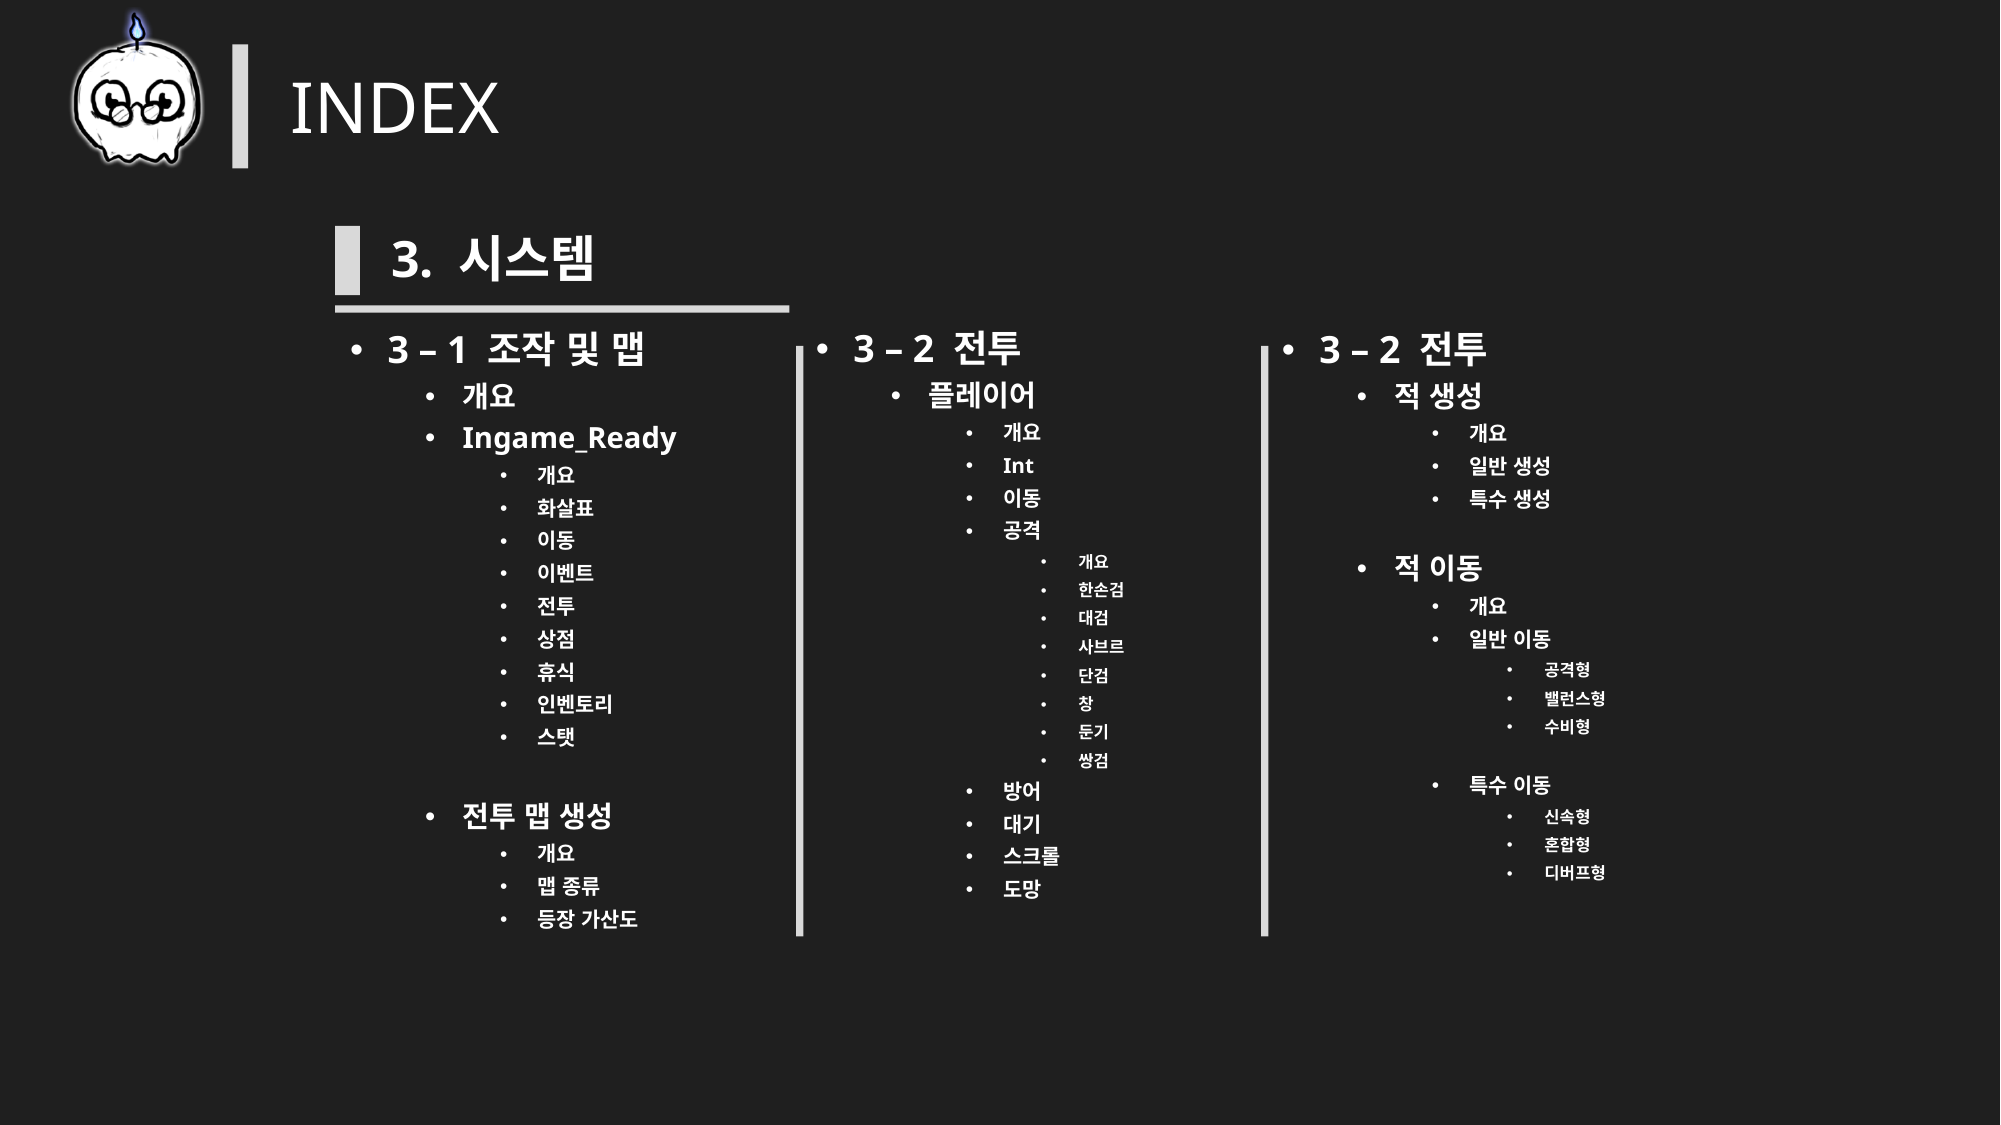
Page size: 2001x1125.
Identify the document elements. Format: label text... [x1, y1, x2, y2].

text_box 3 – 2 전투 적 생성 개요 일반 생성 특수 생성 적 이동 개요 일반 이동 공격형 밸런스형 수비형 특수 이동 신속형 혼합형 디버프형 [1266, 323, 1980, 1083]
text_box 3 – 1 조작 및 맵 개요 Ingame_Ready 개요 화살표 이동 이벤트 전투 상점 휴식 인벤토리 스탯 전투 맵 생성 개요 맵 종류 등장 가산도 [335, 323, 790, 1083]
text_box [1260, 345, 1269, 937]
picture [68, 7, 206, 169]
text_box 3 – 2 전투 플레이어 개요 Int 이동 공격 개요 한손검 대검 사브르 단검 창 둔기 쌍검 방어 대기 스크롤 도망 [800, 322, 1256, 1082]
text_box [334, 304, 790, 314]
text_box [334, 225, 361, 296]
title INDEX [275, 64, 610, 156]
text_box 3. 시스템 [376, 226, 790, 302]
text_box [795, 345, 804, 937]
text_box [231, 43, 249, 169]
